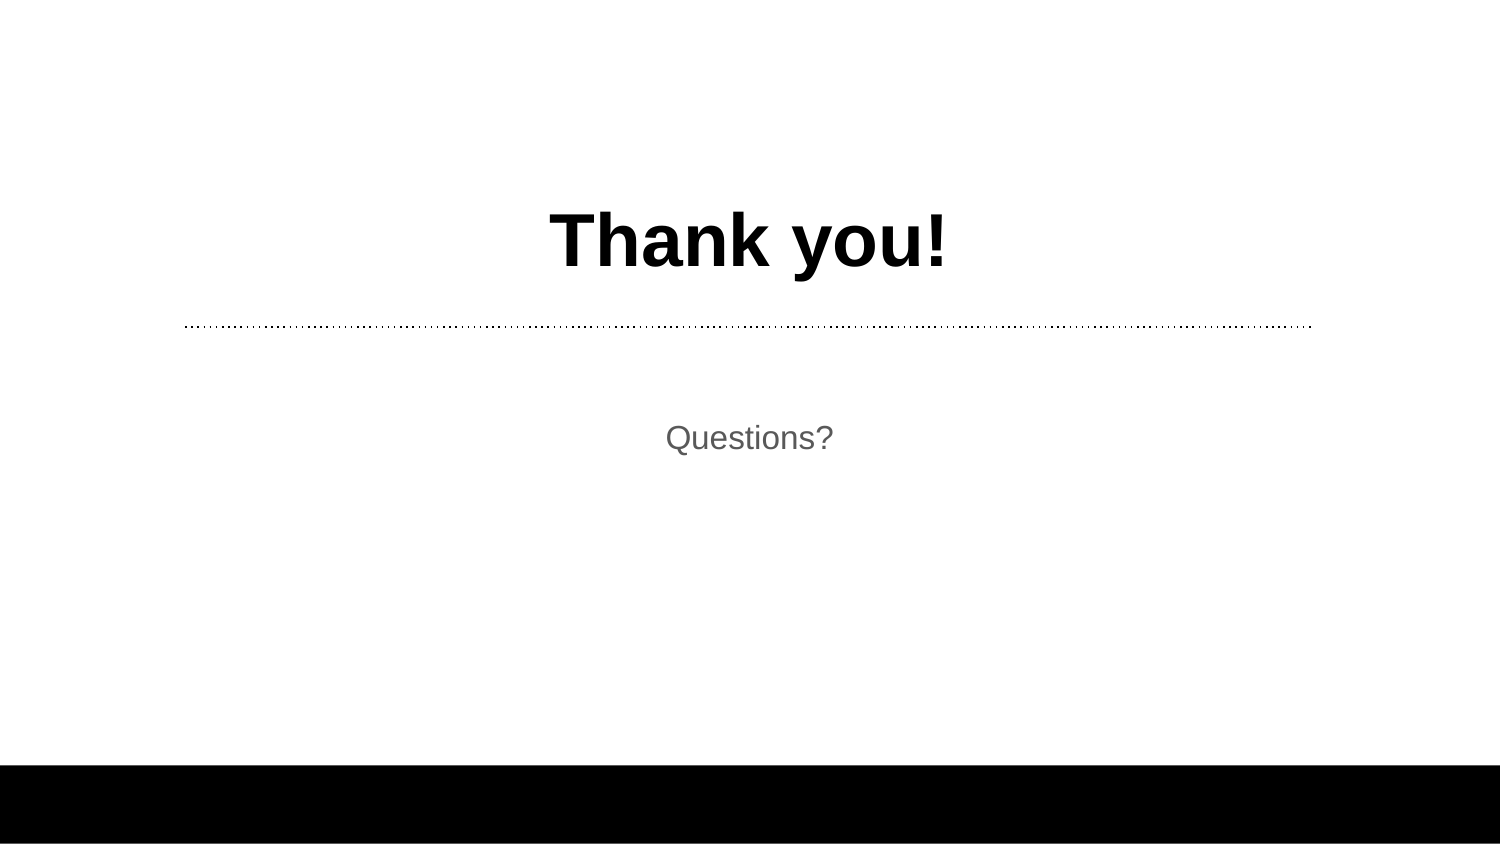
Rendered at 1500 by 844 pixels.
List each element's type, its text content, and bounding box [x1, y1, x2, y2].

title Thank you! [185, 64, 1315, 297]
list Questions? [185, 395, 1315, 756]
